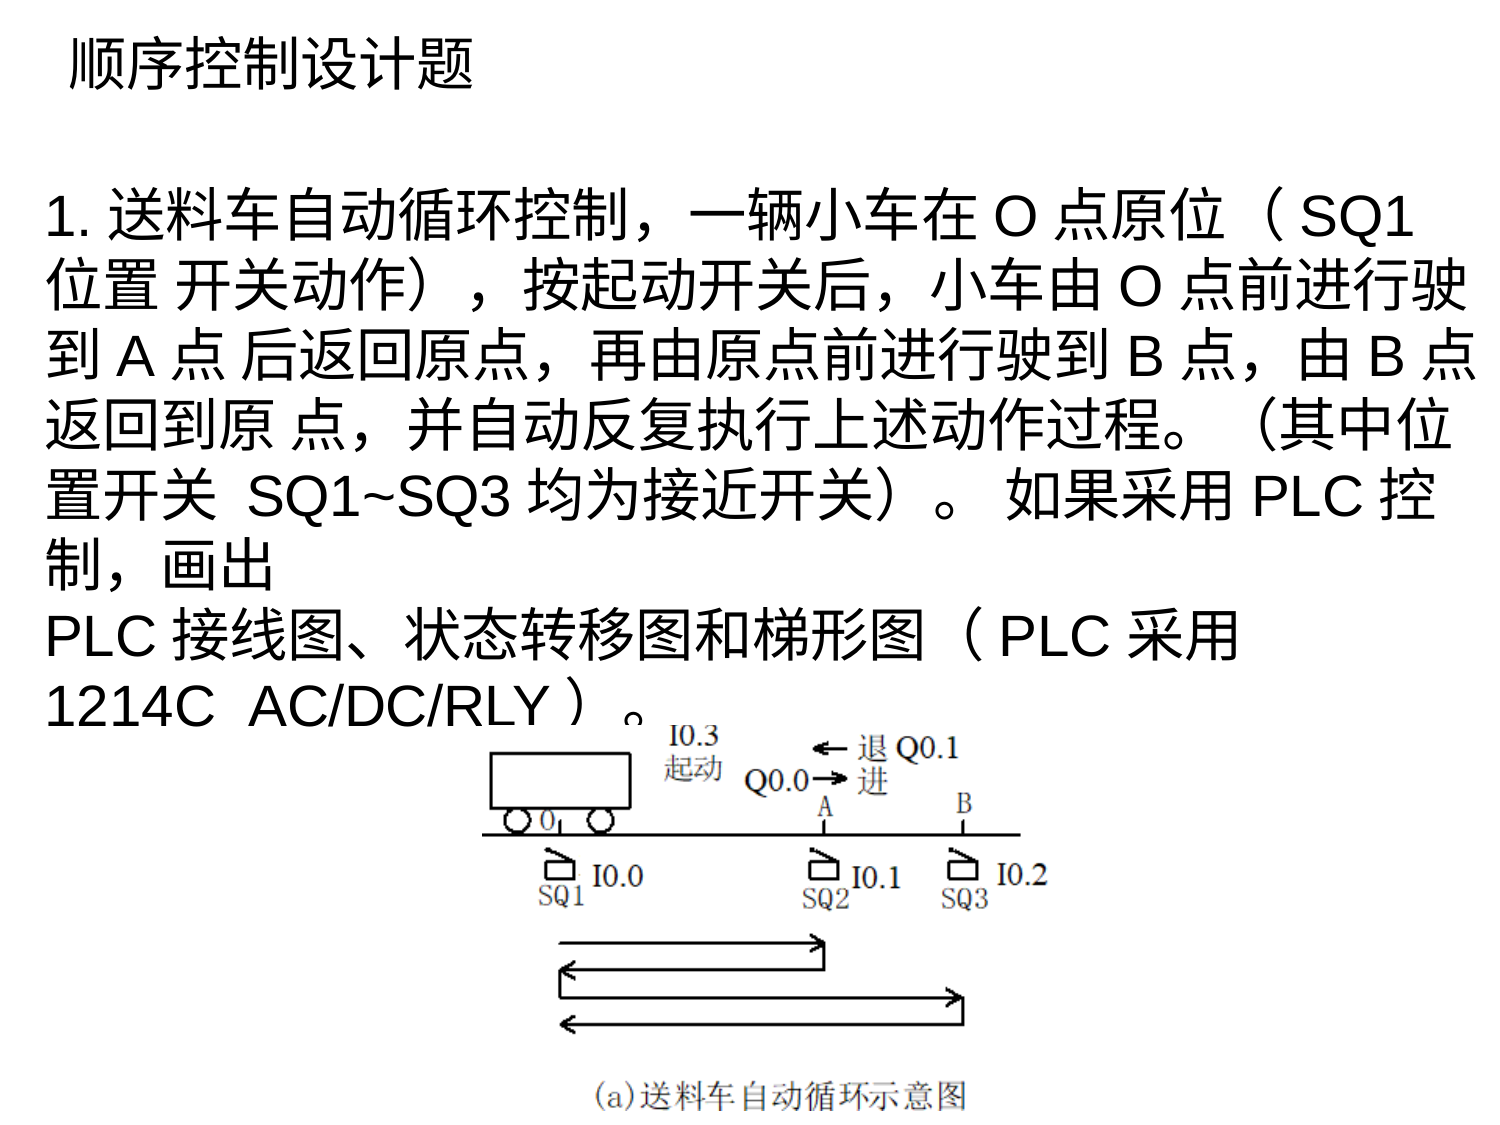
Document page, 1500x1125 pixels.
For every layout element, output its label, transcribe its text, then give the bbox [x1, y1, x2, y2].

text_box [482, 725, 1049, 1111]
text_box 顺序控制设计题 1.送料车自动循环控制，一辆小车在O点原位（SQ1位置 开关动作），按起动开关后，小车由O点前进行驶到A点 后返回原点，再由原点前进行驶到B点，由B点返回到原 点，并自动反复执行上述动作过程。（其中位置开关 SQ1~SQ3均为接近开关）。 如果采用PLC控制，画出 PLC接线图、状态转移图和梯形图（PLC采用1214C AC/DC/RLY）。 [42, 25, 1482, 738]
